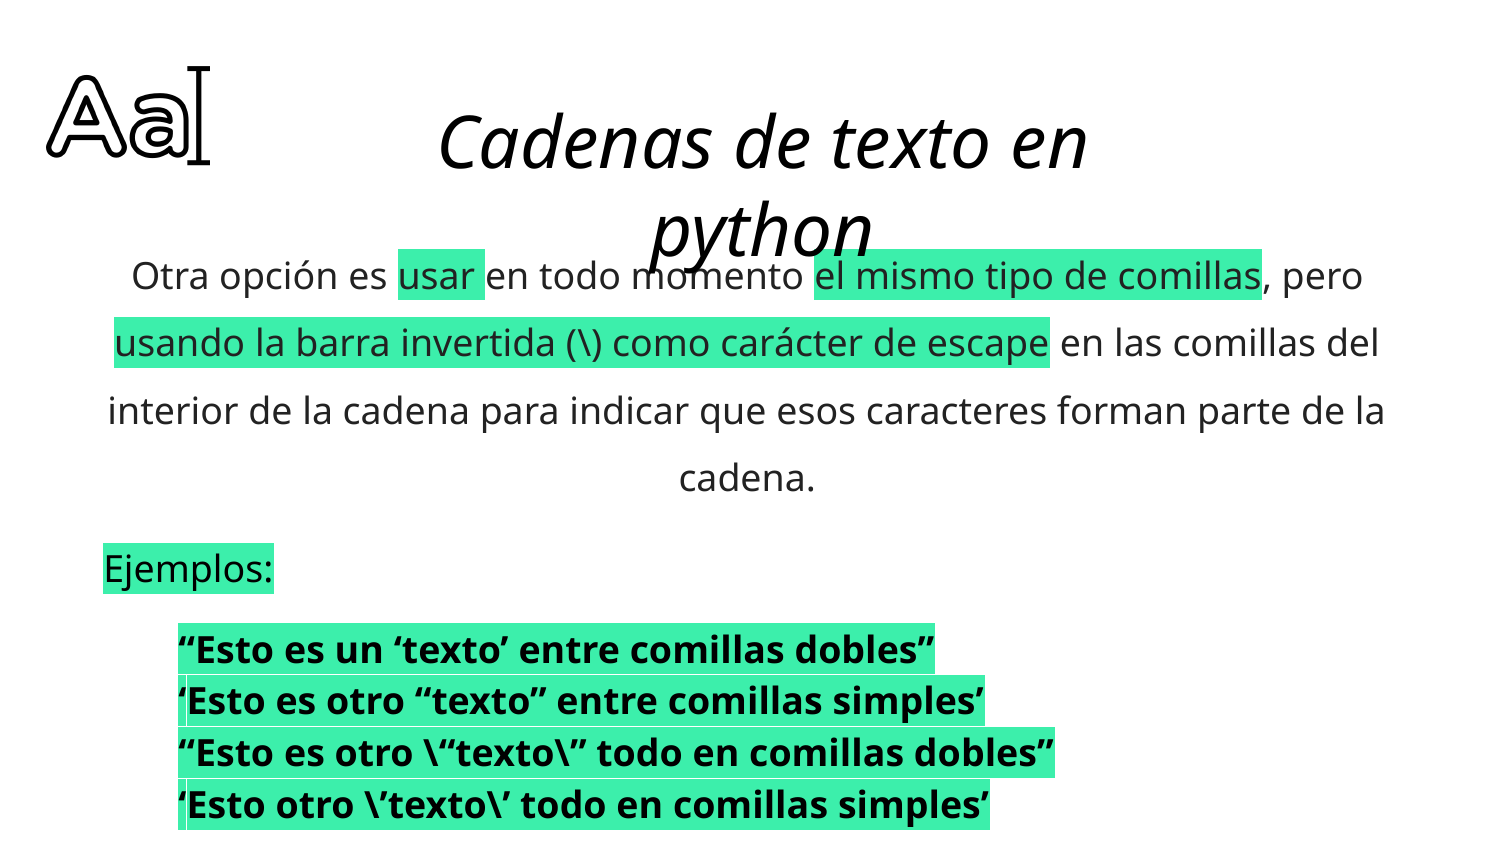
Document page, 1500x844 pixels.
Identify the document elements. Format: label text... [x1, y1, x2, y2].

picture [46, 34, 210, 197]
text_box Otra opción es usar en todo momento el mismo tipo de comillas, pero usando la barra invertida (\) como carácter de escape en las comillas del interior de la cadena para indicar que esos caracteres forman parte de la cadena. Ejemplos: “Esto es un ‘texto’ entre comillas dobles” ‘Esto es otro “texto” entre comillas simples’ “Esto es otro \“texto\” todo en comillas dobles” ‘Esto otro \’texto\’ todo en comillas simples’ [88, 311, 1407, 744]
text_box Cadenas de texto en python [309, 101, 1217, 265]
